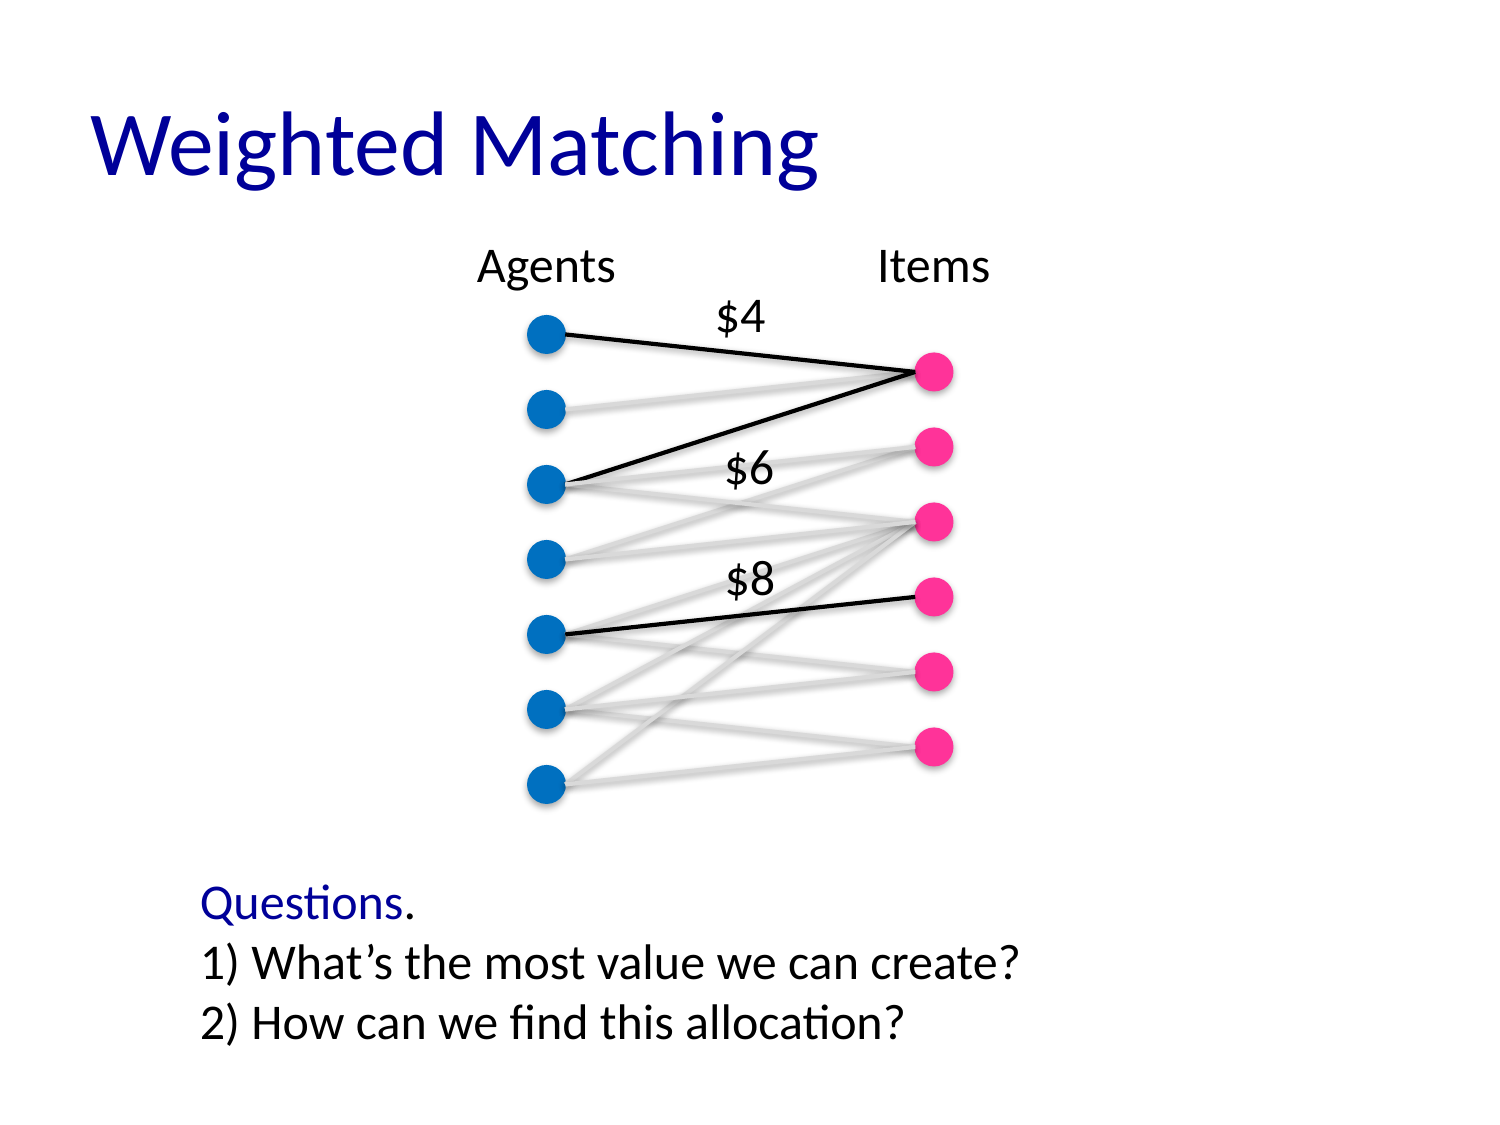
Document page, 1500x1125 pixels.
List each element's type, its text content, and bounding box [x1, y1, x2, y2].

title Weighted Matching [75, 45, 1425, 233]
text_box Questions. 1) What’s the most value we can create? 2) How can we find this allocation? [184, 862, 1037, 1058]
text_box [460, 224, 1007, 804]
